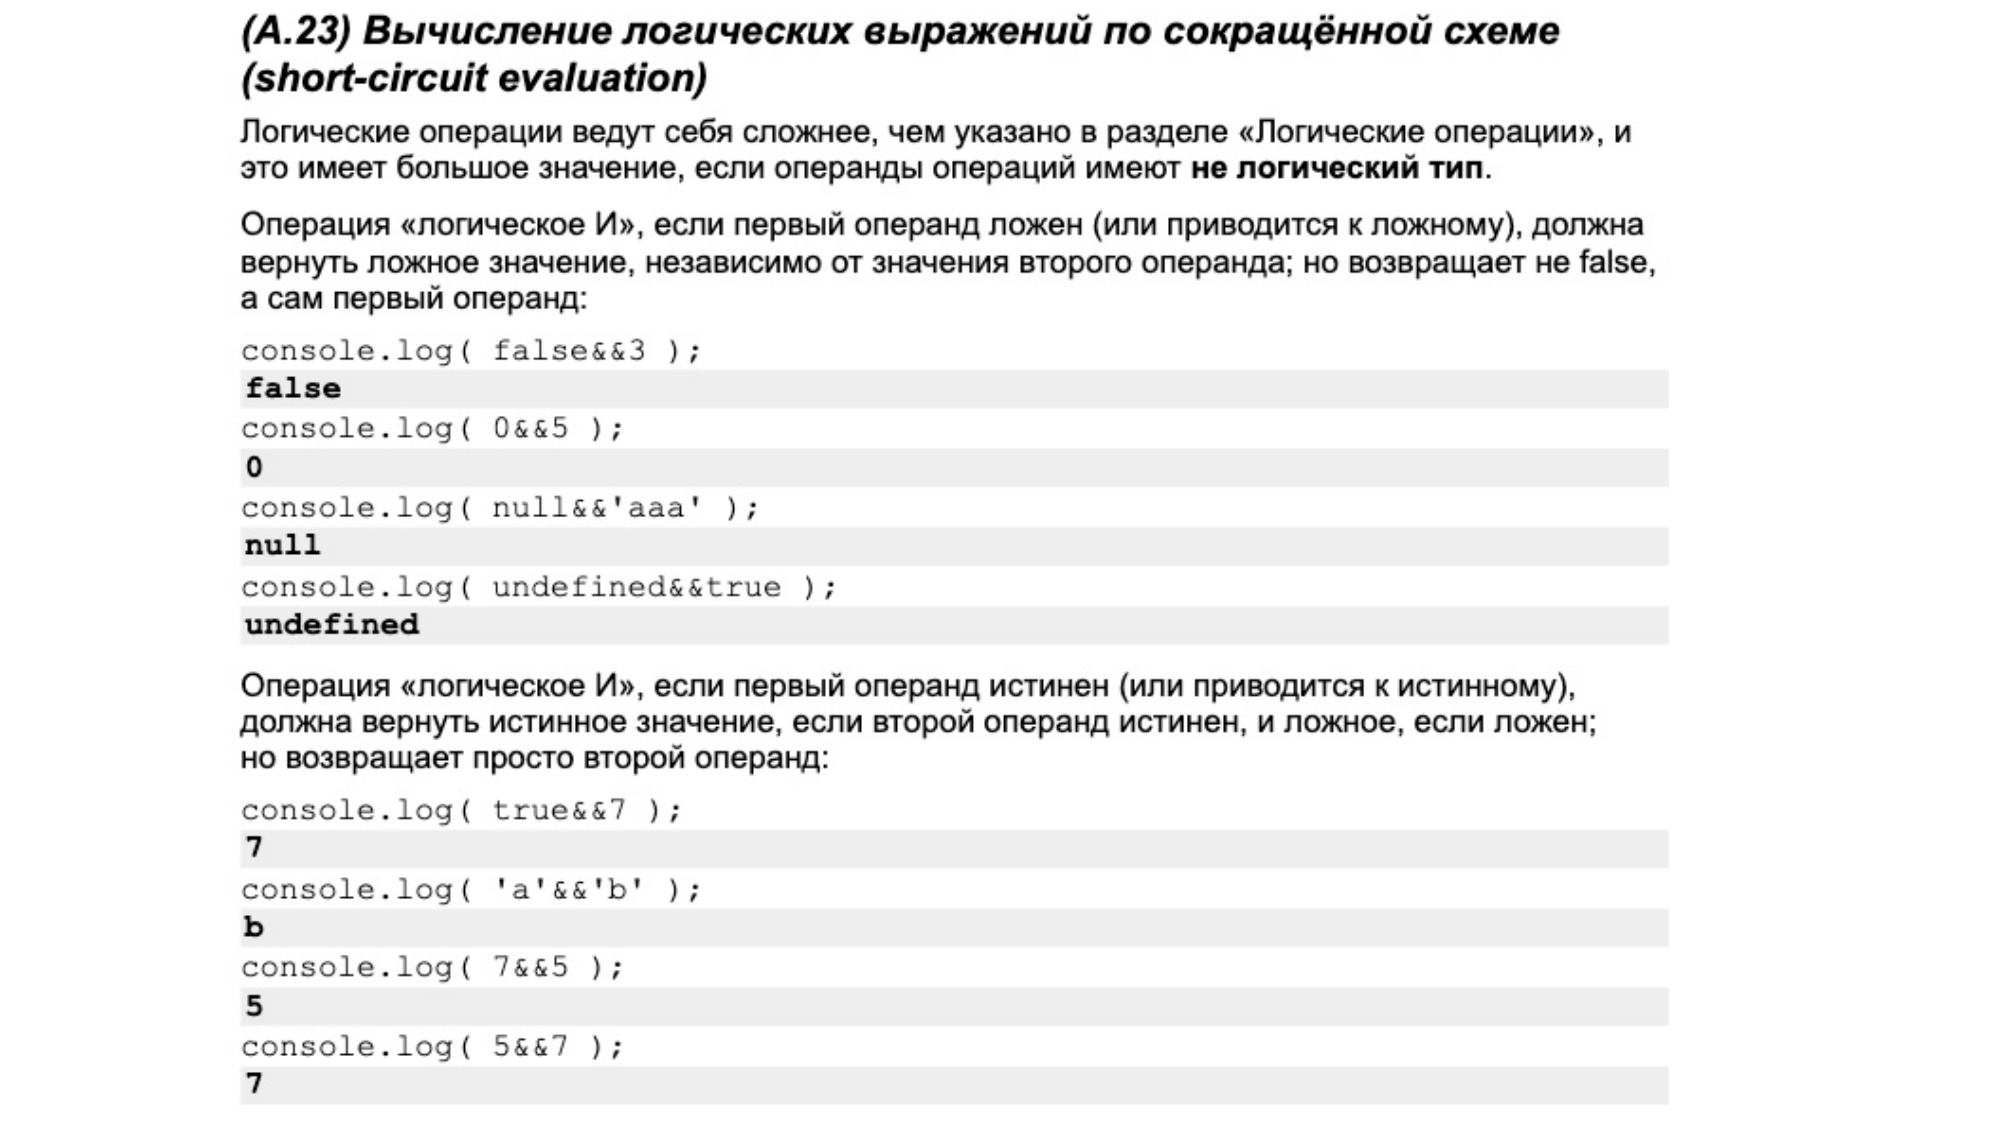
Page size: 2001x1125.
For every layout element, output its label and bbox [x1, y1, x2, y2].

list [229, 0, 1710, 1125]
